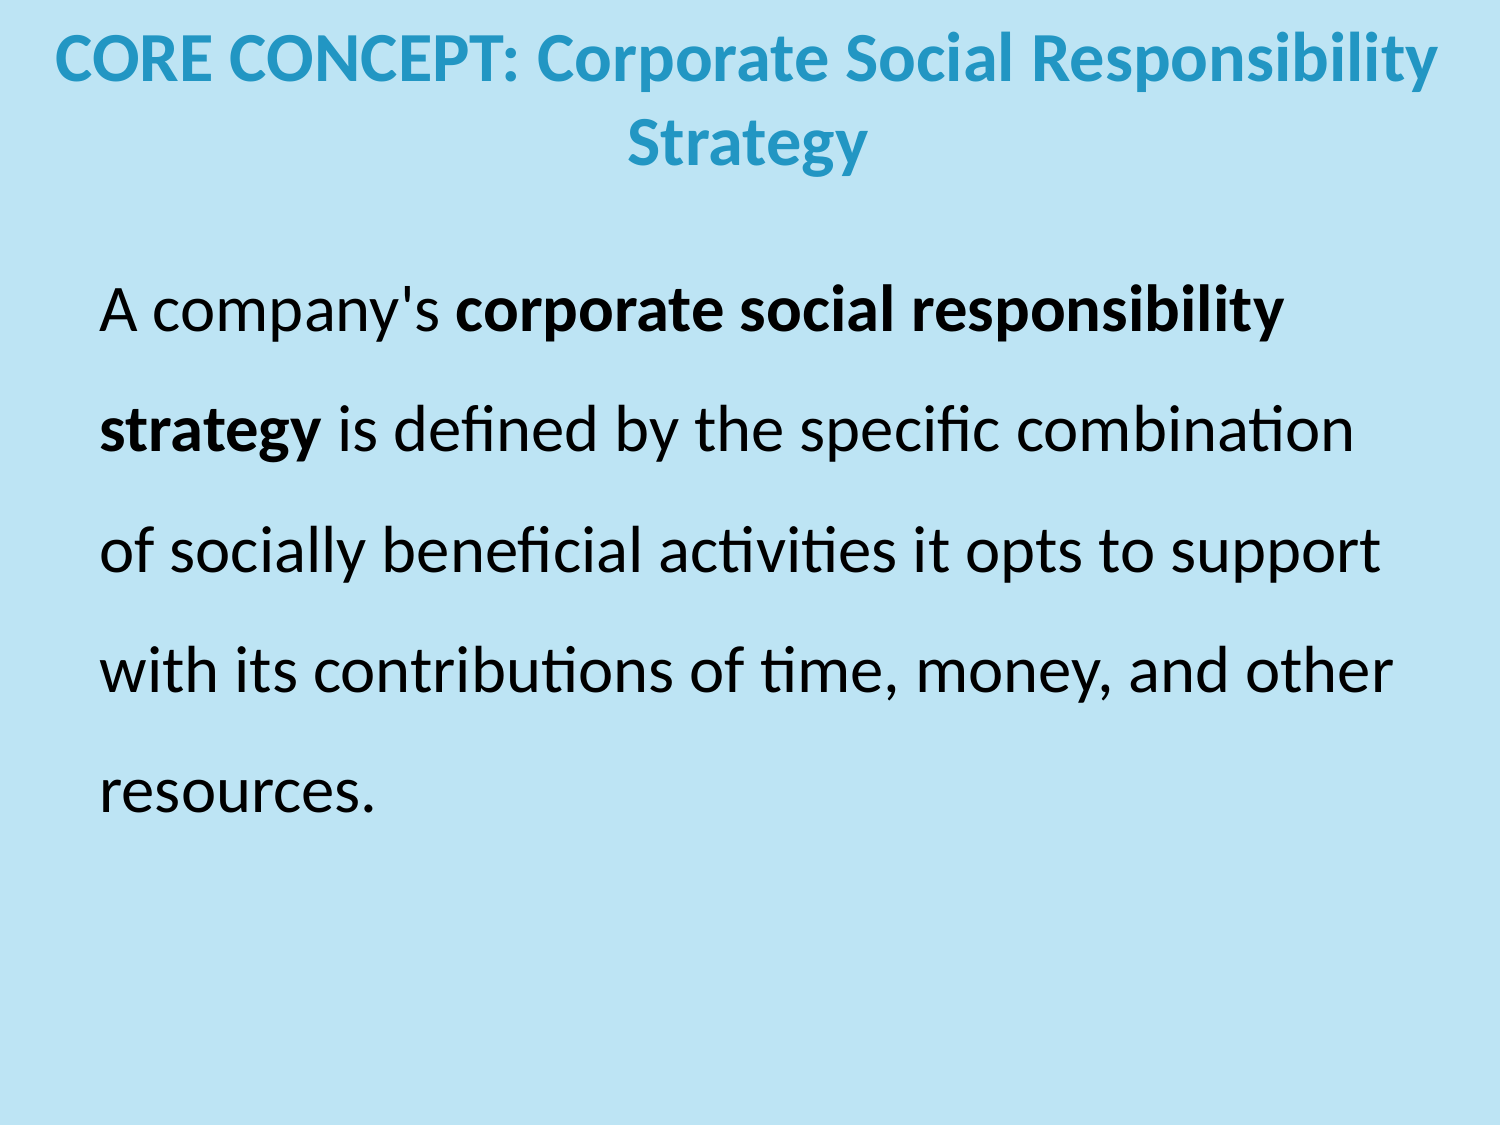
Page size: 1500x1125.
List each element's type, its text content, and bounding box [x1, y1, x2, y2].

title CORE CONCEPT: Corporate Social Responsibility Strategy [0, 2, 1497, 188]
list A company's corporate social responsibility strategy is defined by the specific combination of socially beneficial activities it opts to support with its contributions of time, money, and other resources. [84, 217, 1414, 1030]
